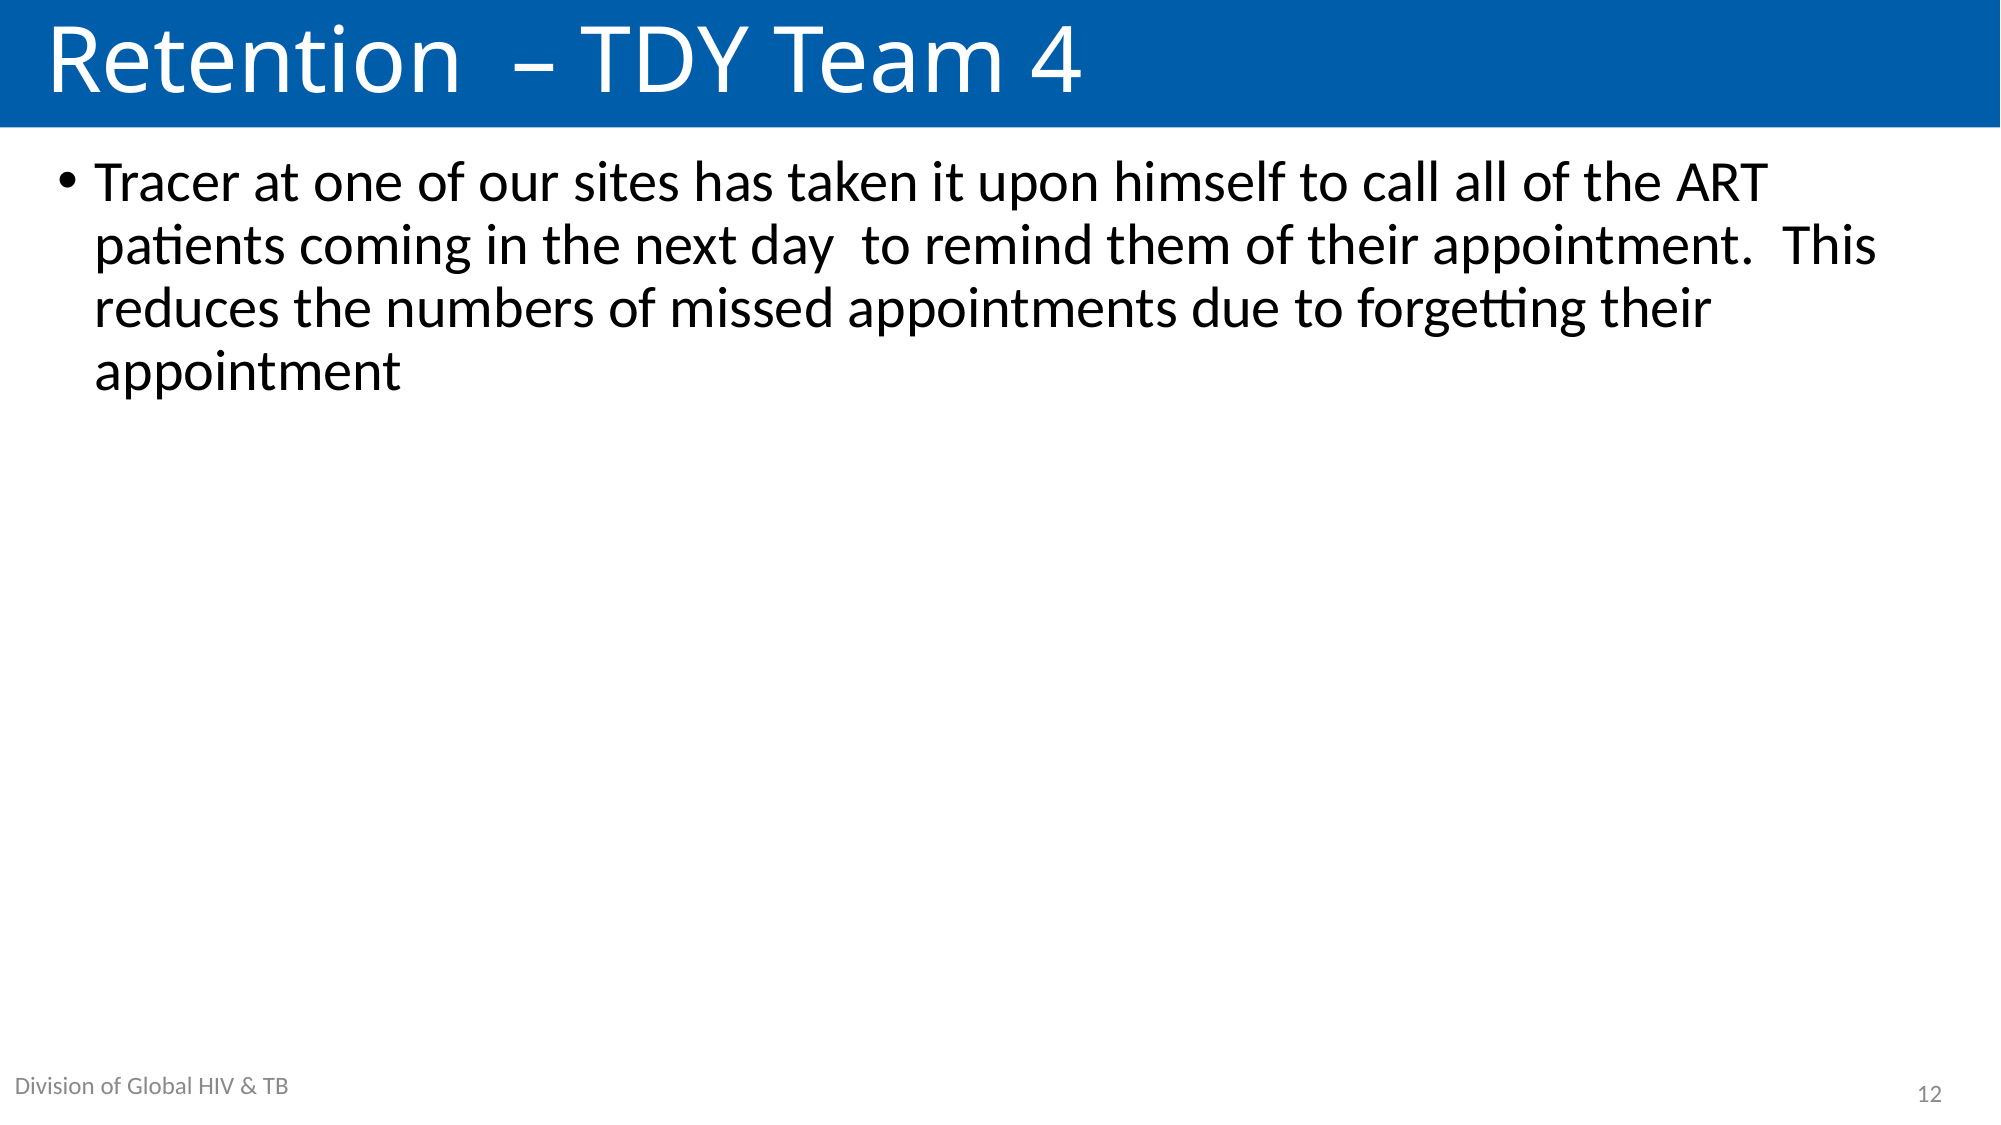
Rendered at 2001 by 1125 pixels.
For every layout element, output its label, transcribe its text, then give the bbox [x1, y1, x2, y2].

list Tracer at one of our sites has taken it upon himself to call all of the ART patients coming in the next day to remind them of their appointment. This reduces the numbers of missed appointments due to forgetting their appointment [42, 144, 1958, 1028]
slide_number 12 [1784, 1062, 1958, 1123]
title Retention – TDY Team 4 [0, 0, 2000, 128]
